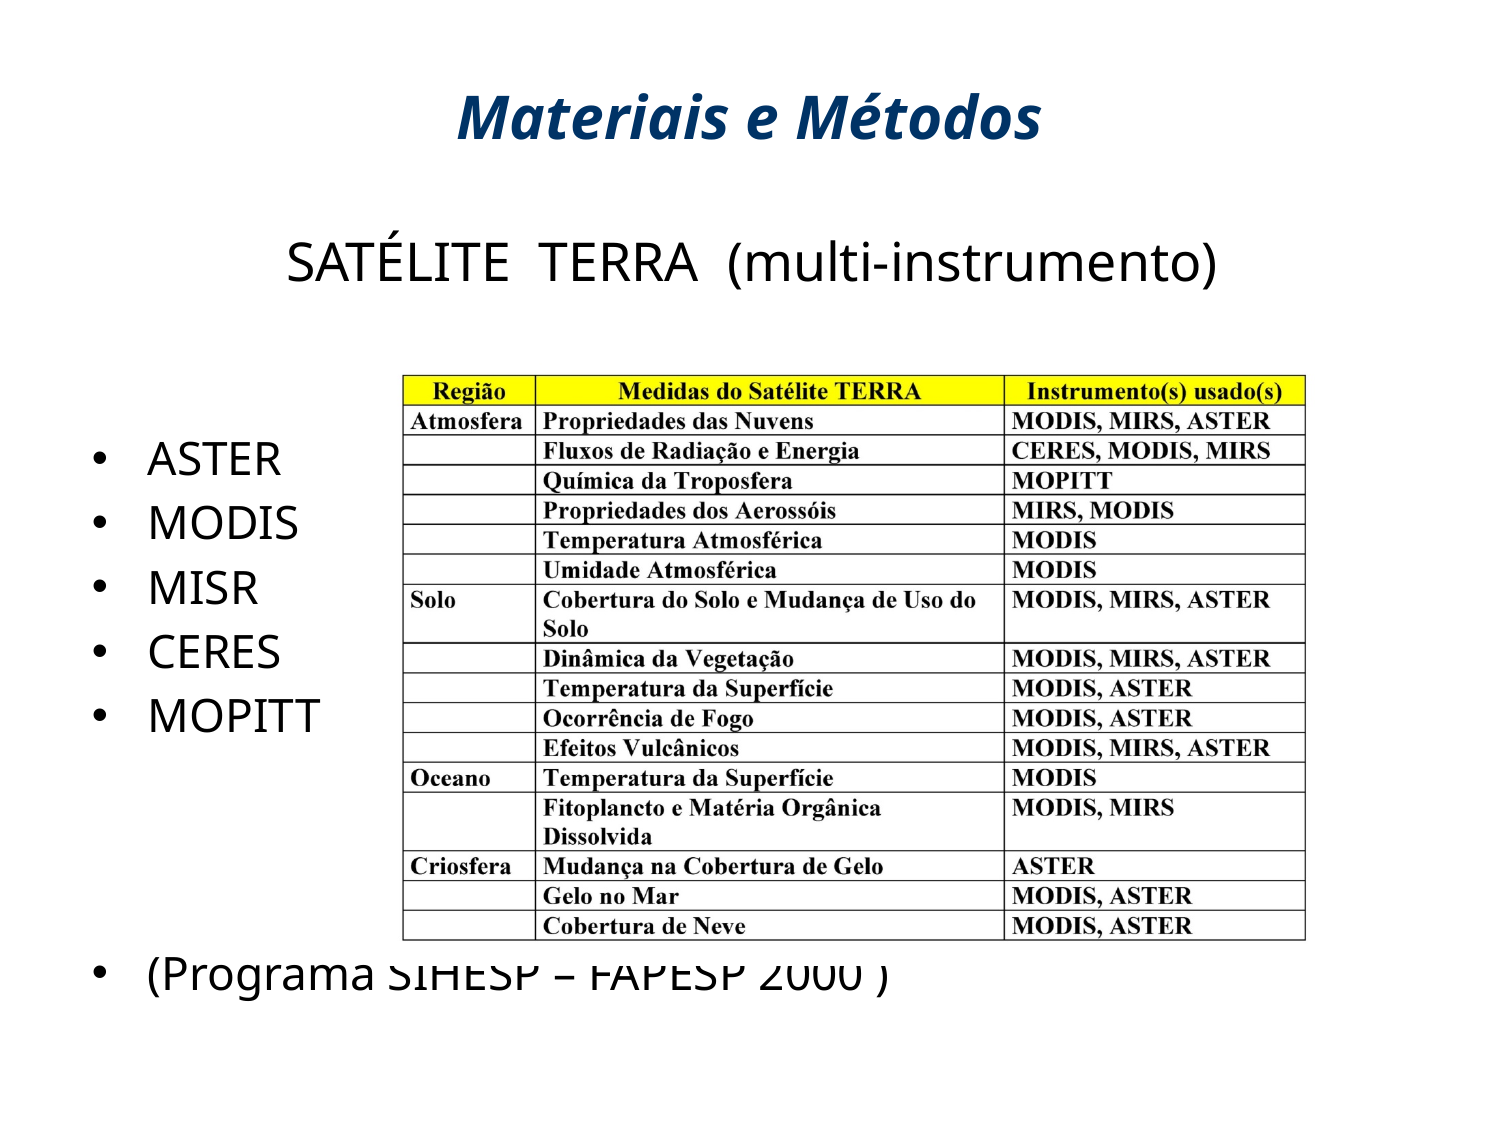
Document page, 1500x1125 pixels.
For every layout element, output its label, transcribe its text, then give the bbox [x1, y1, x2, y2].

list SATÉLITE TERRA (multi-instrumento) ASTER MODIS MISR CERES MOPITT (Programa SIHESP – FAPESP 2000 ) [76, 220, 1427, 1012]
picture [386, 362, 1333, 967]
title Materiais e Métodos [112, 42, 1388, 188]
